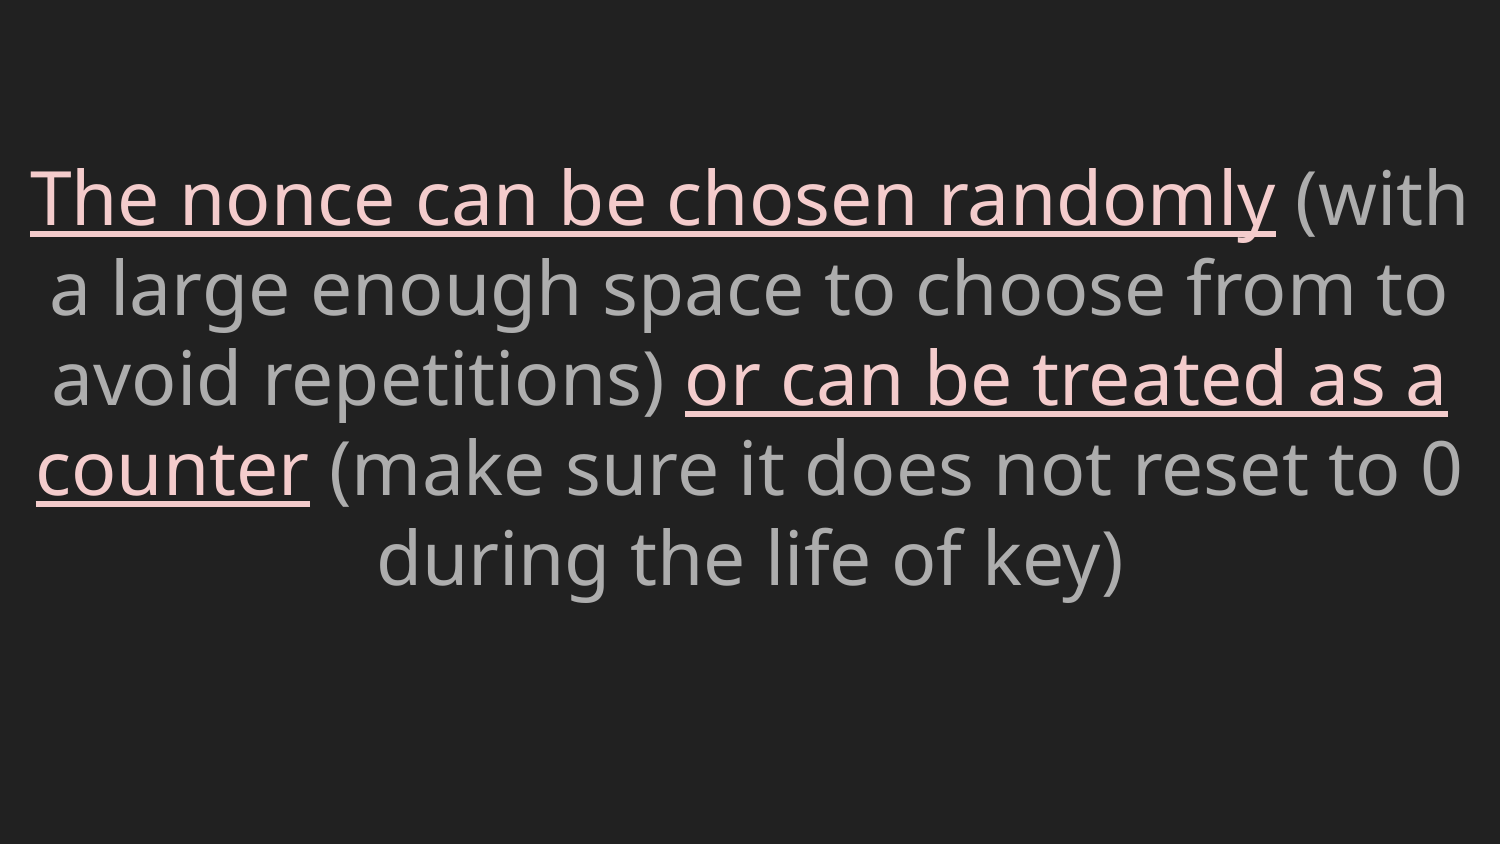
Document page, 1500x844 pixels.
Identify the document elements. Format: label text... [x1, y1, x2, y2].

text_box The nonce can be chosen randomly (with a large enough space to choose from to avoid repetitions) or can be treated as a counter (make sure it does not reset to 0 during the life of key) [0, 135, 1500, 725]
